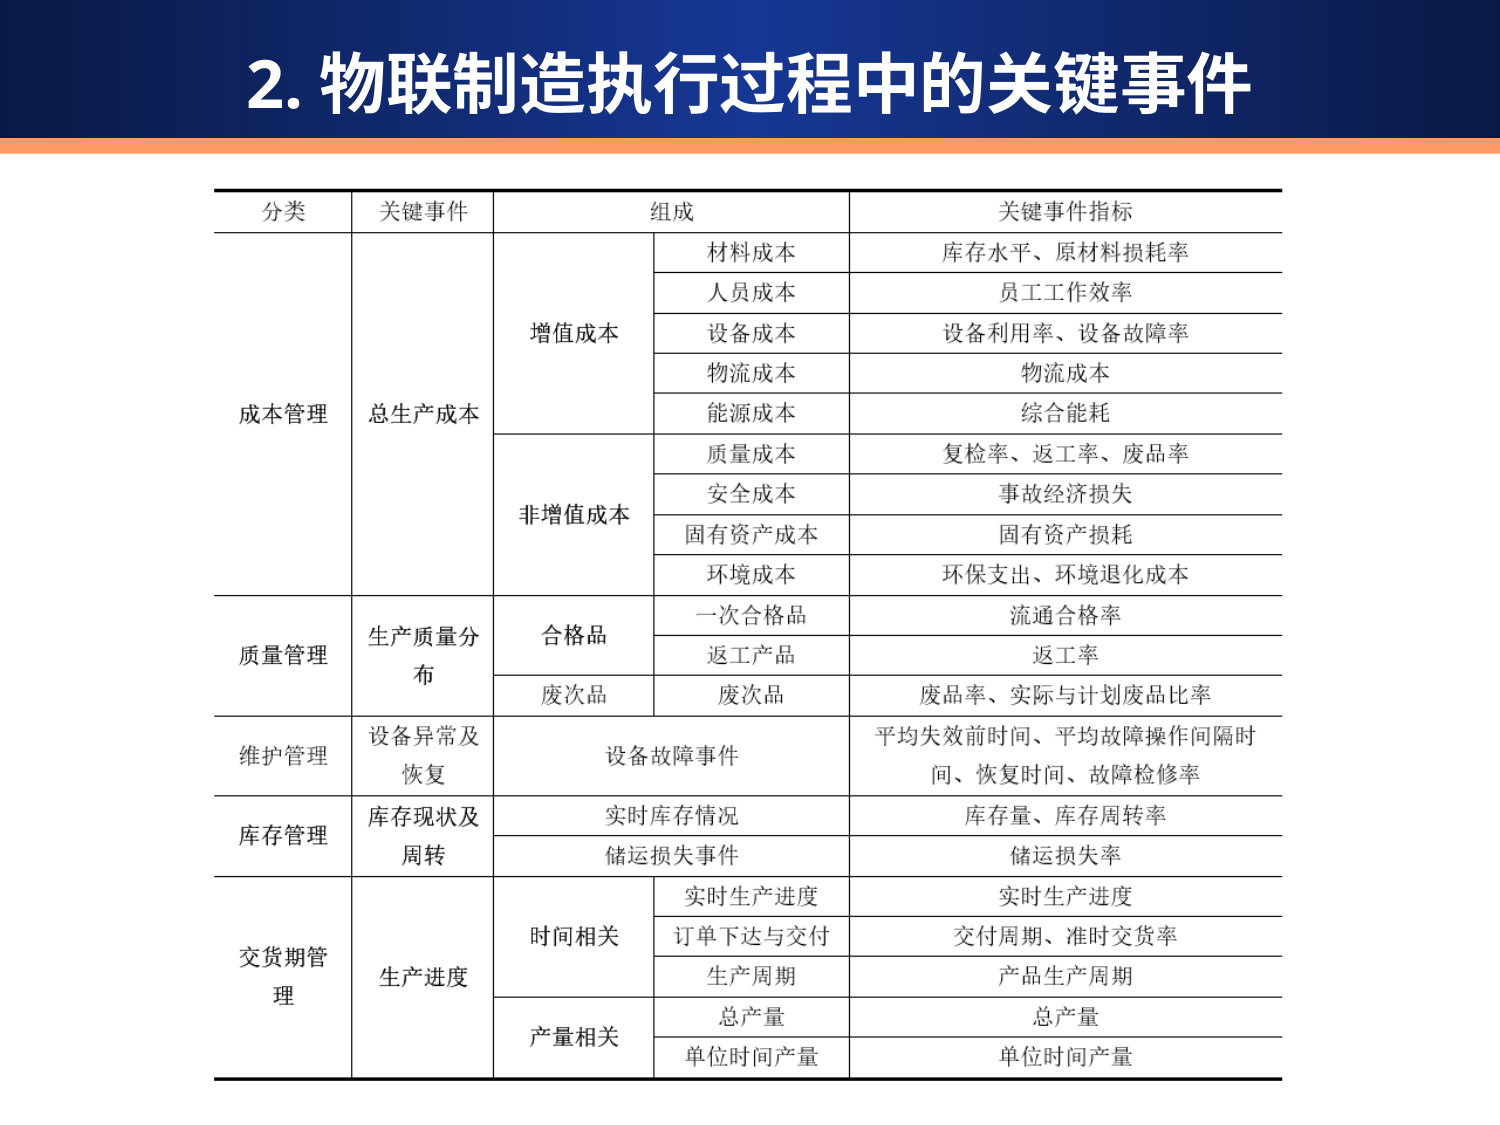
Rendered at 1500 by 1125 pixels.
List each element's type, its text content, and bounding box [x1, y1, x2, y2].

picture [206, 183, 1294, 1089]
text_box 2.物联制造执行过程中的关键事件 [74, 0, 1425, 165]
